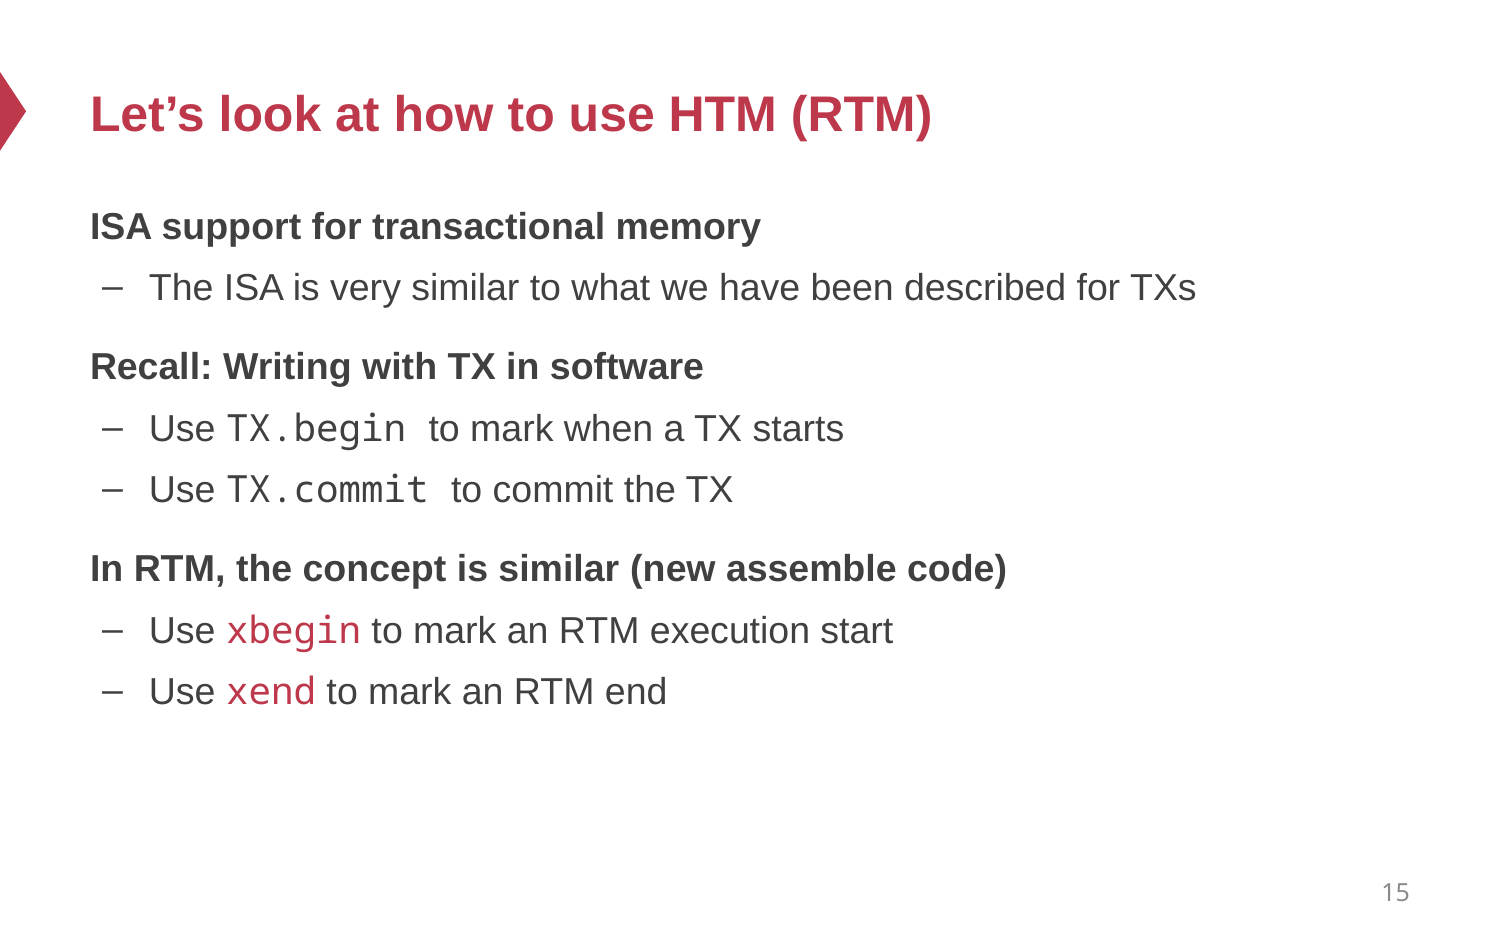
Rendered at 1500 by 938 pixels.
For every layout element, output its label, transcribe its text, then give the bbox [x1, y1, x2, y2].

list ISA support for transactional memory The ISA is very similar to what we have been described for TXs Recall: Writing with TX in software Use TX.begin to mark when a TX starts Use TX.commit to commit the TX In RTM, the concept is similar (new assemble code) Use xbegin to mark an RTM execution start Use xend to mark an RTM end [75, 185, 1425, 804]
slide_number 15 [1074, 868, 1425, 919]
title Let’s look at how to use HTM (RTM) [75, 37, 1425, 185]
